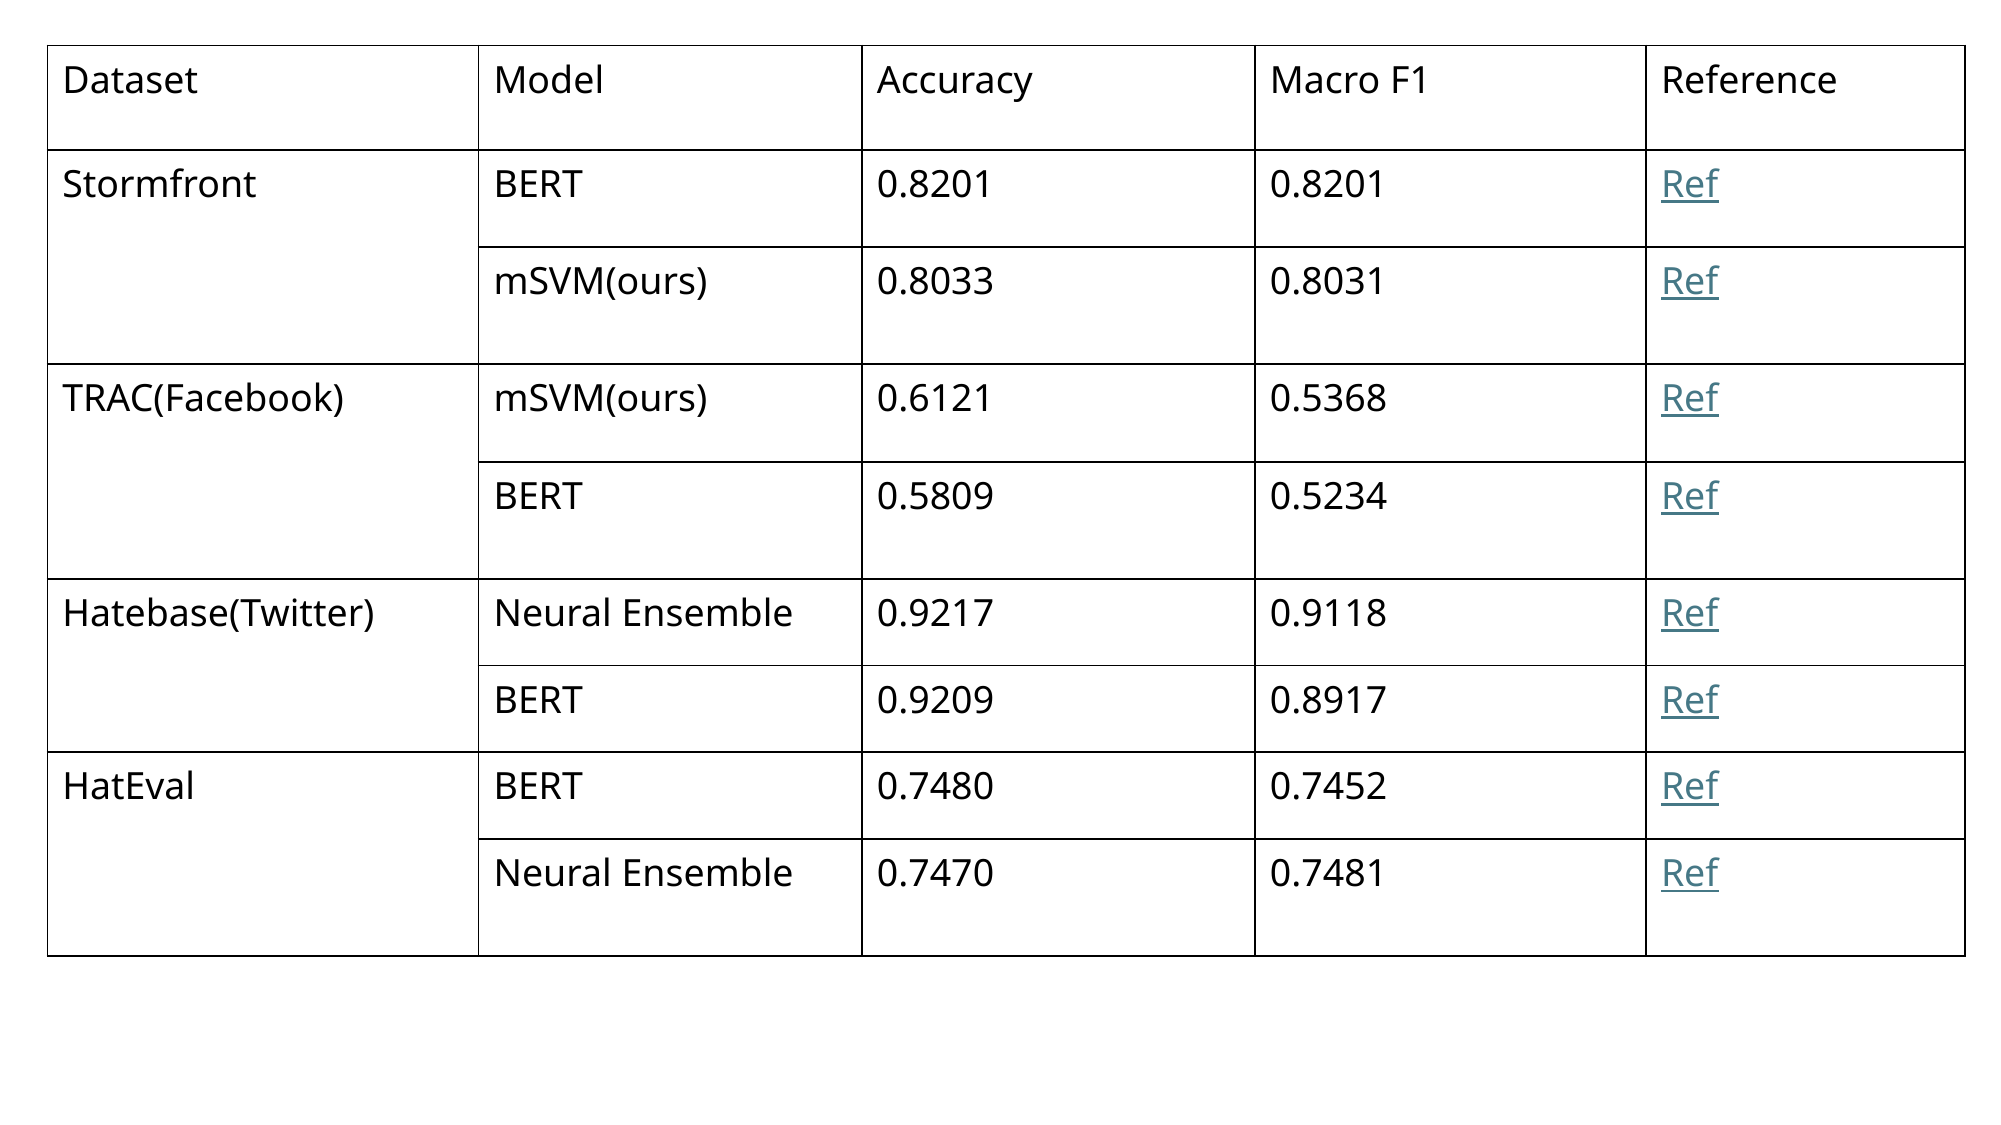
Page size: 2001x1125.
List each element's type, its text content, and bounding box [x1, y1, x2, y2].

table_cell Neural Ensemble [479, 580, 861, 665]
table_cell Ref [1647, 248, 1964, 363]
table_cell 0.7452 [1256, 753, 1645, 838]
table_header Reference [1647, 46, 1964, 149]
table_cell 0.8031 [1256, 248, 1645, 363]
table_cell 0.8917 [1256, 666, 1645, 751]
table_cell 0.8201 [1256, 151, 1645, 246]
table_cell 0.9209 [863, 666, 1254, 751]
table_cell mSVM(ours) [479, 365, 861, 461]
table_cell 0.7470 [863, 840, 1254, 955]
table_header Dataset [48, 46, 478, 149]
table_cell 0.9118 [1256, 580, 1645, 665]
table_cell Ref [1647, 753, 1964, 838]
table_cell 0.7480 [863, 753, 1254, 838]
table_cell Neural Ensemble [479, 840, 861, 955]
table_cell 0.5809 [863, 463, 1254, 578]
table_header Model [479, 46, 861, 149]
table_cell 0.5368 [1256, 365, 1645, 461]
table_header Accuracy [863, 46, 1254, 149]
table_cell BERT [479, 753, 861, 838]
table_cell Ref [1647, 365, 1964, 461]
table_cell Ref [1647, 463, 1964, 578]
table_cell 0.6121 [863, 365, 1254, 461]
table_cell 0.5234 [1256, 463, 1645, 578]
table_cell Ref [1647, 666, 1964, 751]
table_cell BERT [479, 463, 861, 578]
table_cell 0.7481 [1256, 840, 1645, 955]
table_cell 0.9217 [863, 580, 1254, 665]
table_cell Ref [1647, 840, 1964, 955]
table_cell Stormfront [48, 151, 478, 363]
table_cell Ref [1647, 580, 1964, 665]
table_cell HatEval [48, 753, 478, 955]
table_header Macro F1 [1256, 46, 1645, 149]
table_cell 0.8033 [863, 248, 1254, 363]
table_cell BERT [479, 151, 861, 246]
table_cell 0.8201 [863, 151, 1254, 246]
table_cell Ref [1647, 151, 1964, 246]
table_cell Hatebase(Twitter) [48, 580, 478, 751]
table_cell BERT [479, 666, 861, 751]
table_cell TRAC(Facebook) [48, 365, 478, 578]
table_cell mSVM(ours) [479, 248, 861, 363]
